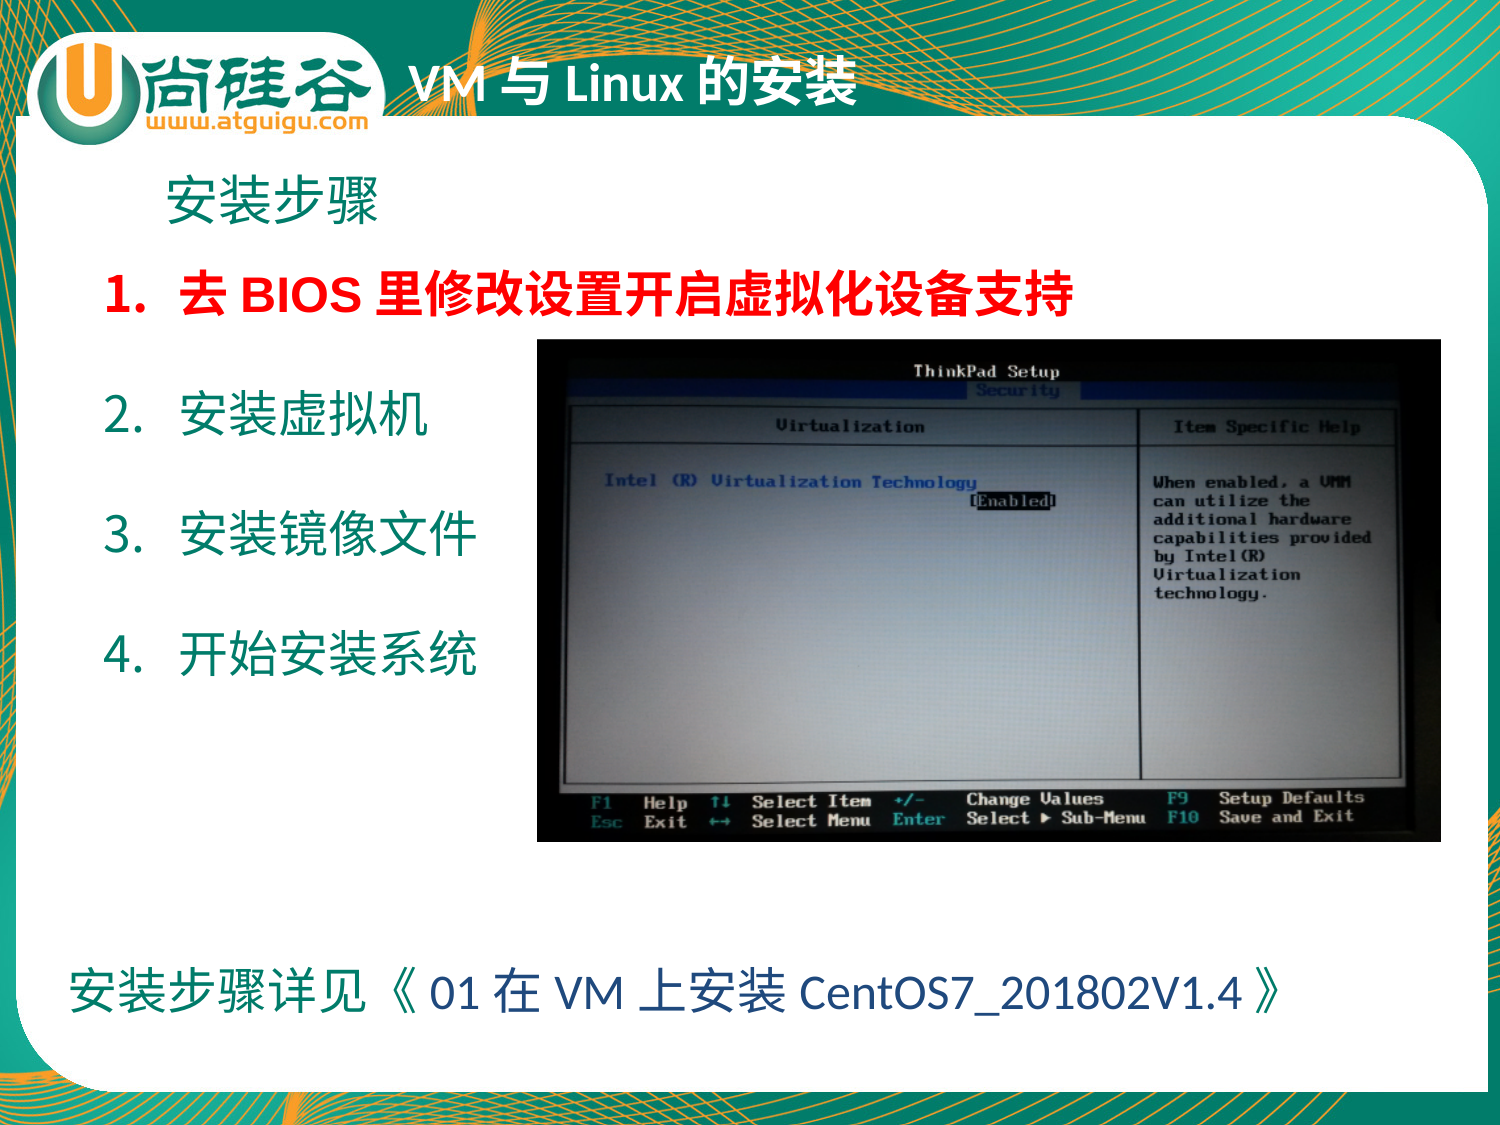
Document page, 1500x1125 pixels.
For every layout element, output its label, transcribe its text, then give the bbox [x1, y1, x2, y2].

text_box 去BIOS里修改设置开启虚拟化设备支持 安装虚拟机 安装镜像文件 开始安装系统 [88, 255, 1500, 799]
text_box VM与Linux的安装 [0, 39, 1309, 120]
title 安装步骤 [149, 158, 1500, 239]
text_box 安装步骤详见《01在VM上安装CentOS7_201802V1.4》 [53, 934, 1500, 1045]
picture [0, 0, 1500, 1125]
